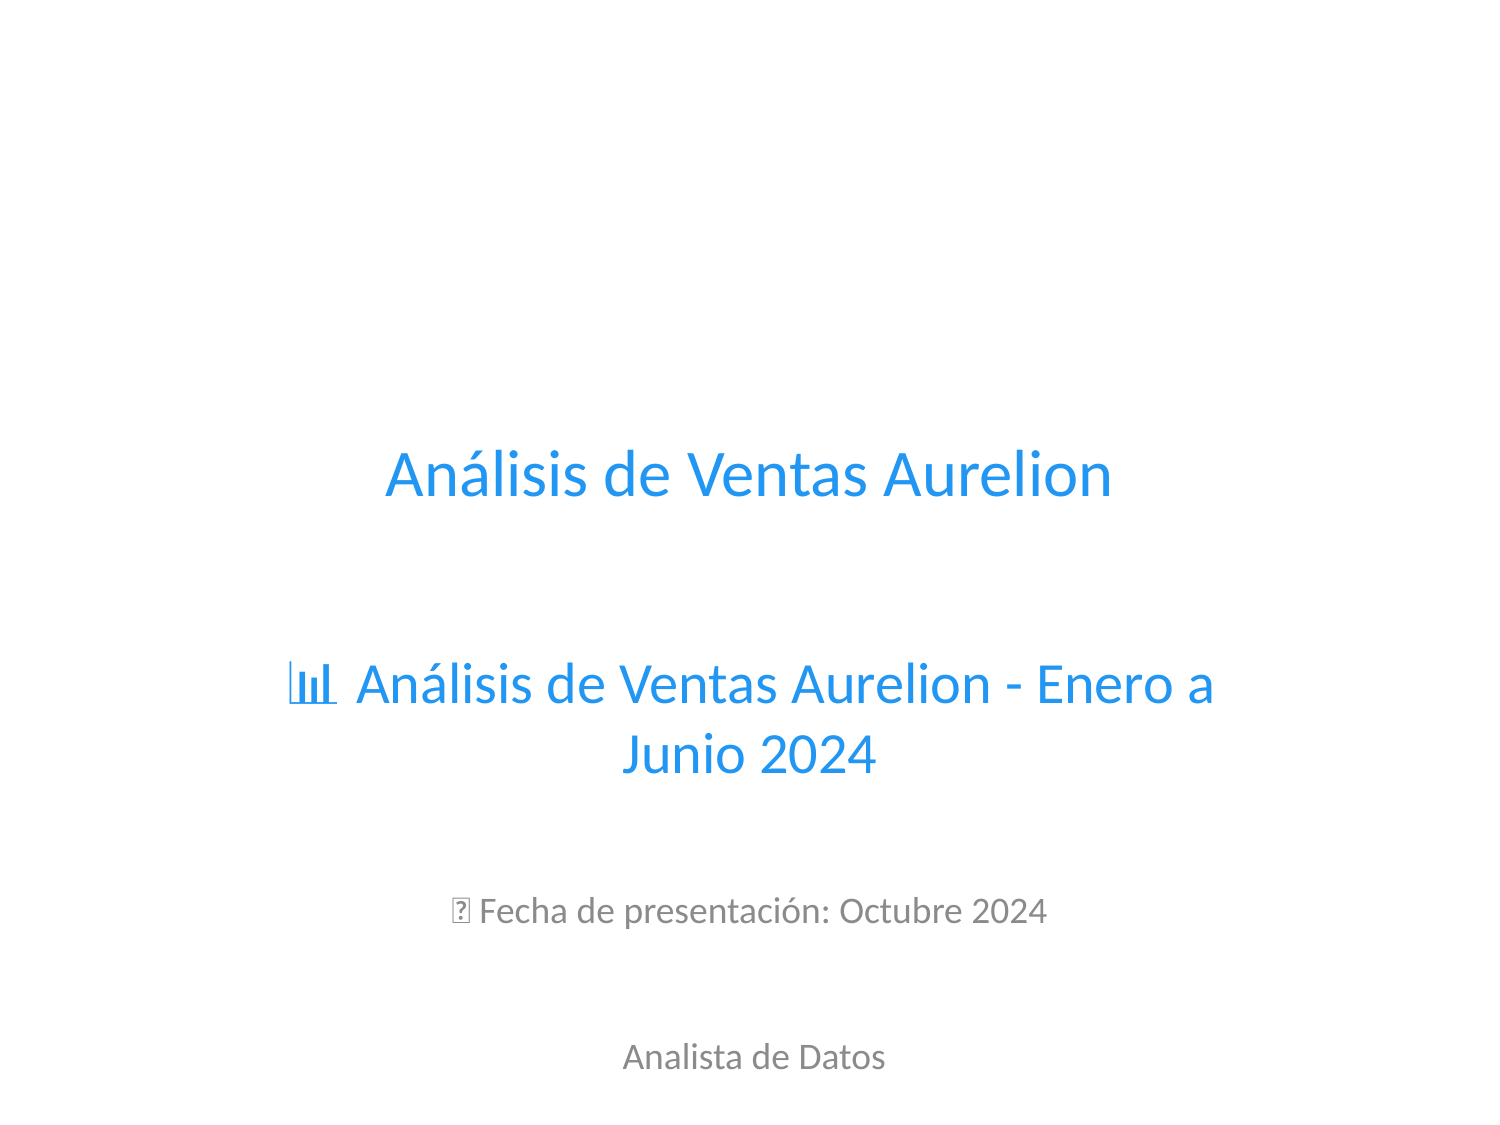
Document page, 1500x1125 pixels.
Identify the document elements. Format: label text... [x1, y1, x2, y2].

title Análisis de Ventas Aurelion [112, 349, 1388, 591]
subtitle 📊 Análisis de Ventas Aurelion - Enero a Junio 2024 📅 Fecha de presentación: Octubre 2024 👨‍💼 Analista de Datos 🏢 Aurelion - Análisis Empresarial 📈 Insights estratégicos para la toma de decisiones [225, 637, 1275, 925]
